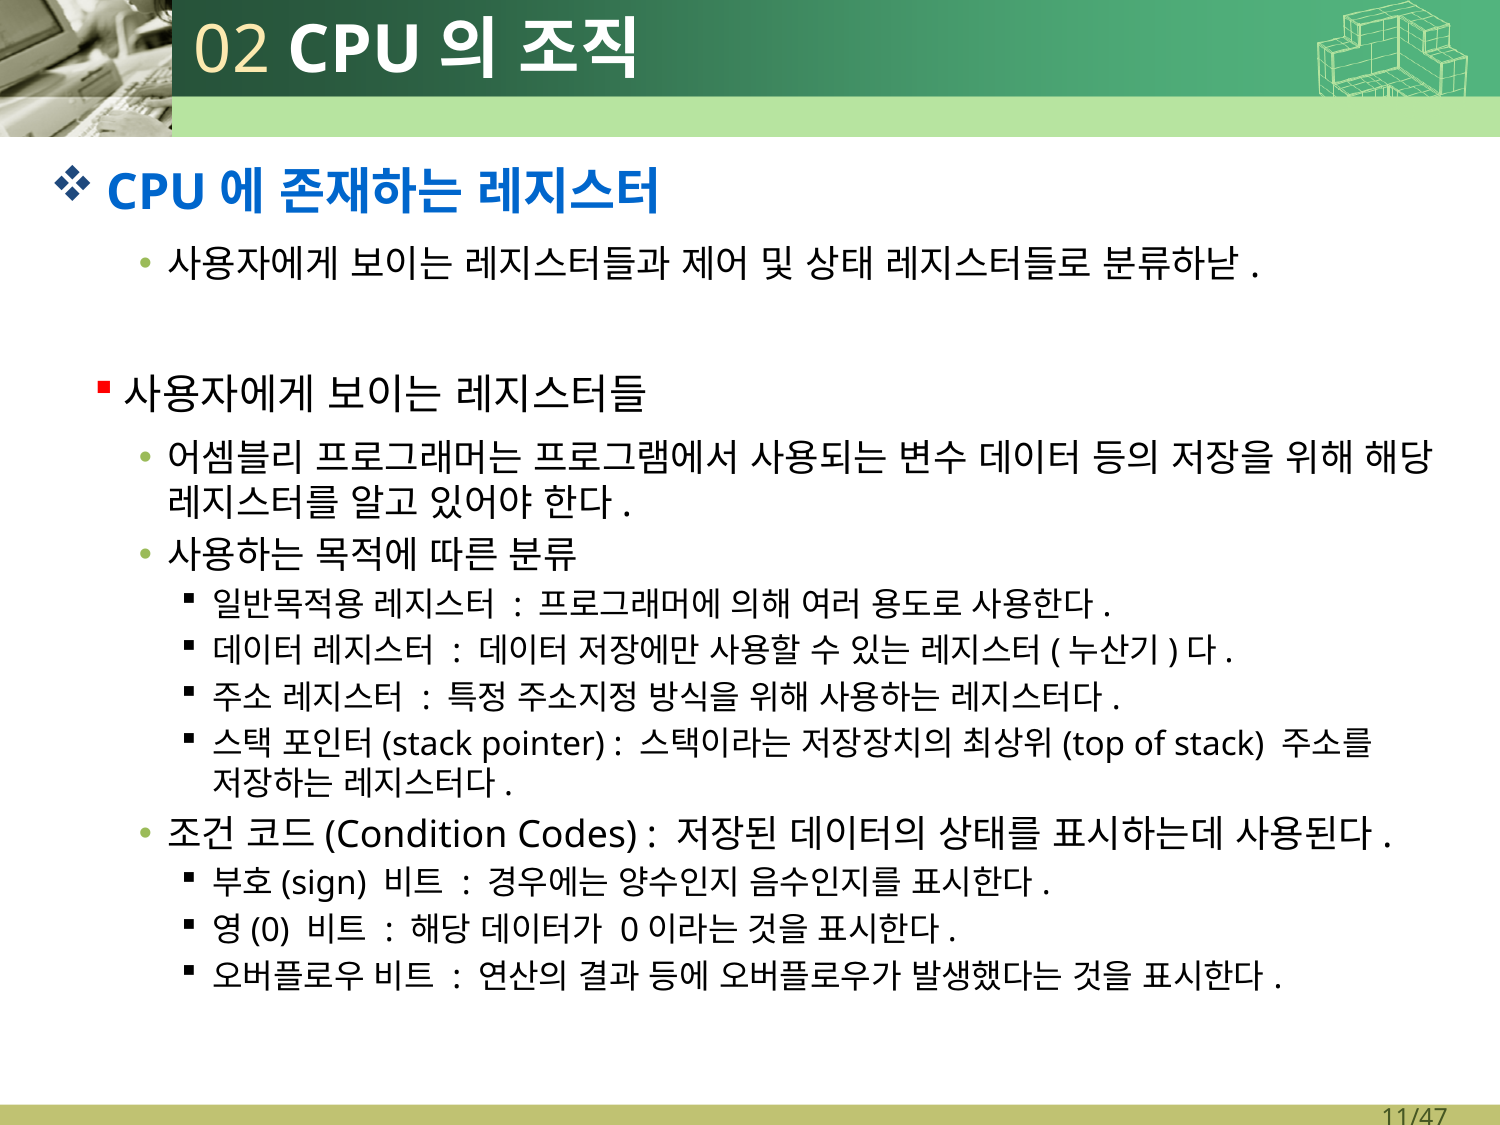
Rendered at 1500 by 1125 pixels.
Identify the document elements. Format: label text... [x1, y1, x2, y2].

list CPU에 존재하는 레지스터 사용자에게 보이는 레지스터들과 제어 및 상태 레지스터들로 분류하낟. 사용자에게 보이는 레지스터들 어셈블리 프로그래머는 프로그램에서 사용되는 변수 데이터 등의 저장을 위해 해당 레지스터를 알고 있어야 한다. 사용하는 목적에 따른 분류 일반목적용 레지스터 : 프로그래머에 의해 여러 용도로 사용한다. 데이터 레지스터 : 데이터 저장에만 사용할 수 있는 레지스터(누산기)다. 주소 레지스터 : 특정 주소지정 방식을 위해 사용하는 레지스터다. 스택 포인터(stack pointer) : 스택이라는 저장장치의 최상위(top of stack) 주소를 저장하는 레지스터다. 조건 코드(Condition Codes) : 저장된 데이터의 상태를 표시하는데 사용된다. 부호(sign) 비트 : 경우에는 양수인지 음수인지를 표시한다. 영(0) 비트 : 해당 데이터가 0이라는 것을 표시한다. 오버플로우 비트 : 연산의 결과 등에 오버플로우가 발생했다는 것을 표시한다. [35, 152, 1465, 1079]
picture [0, 0, 1500, 151]
title 02 CPU의 조직 [178, 9, 1339, 82]
